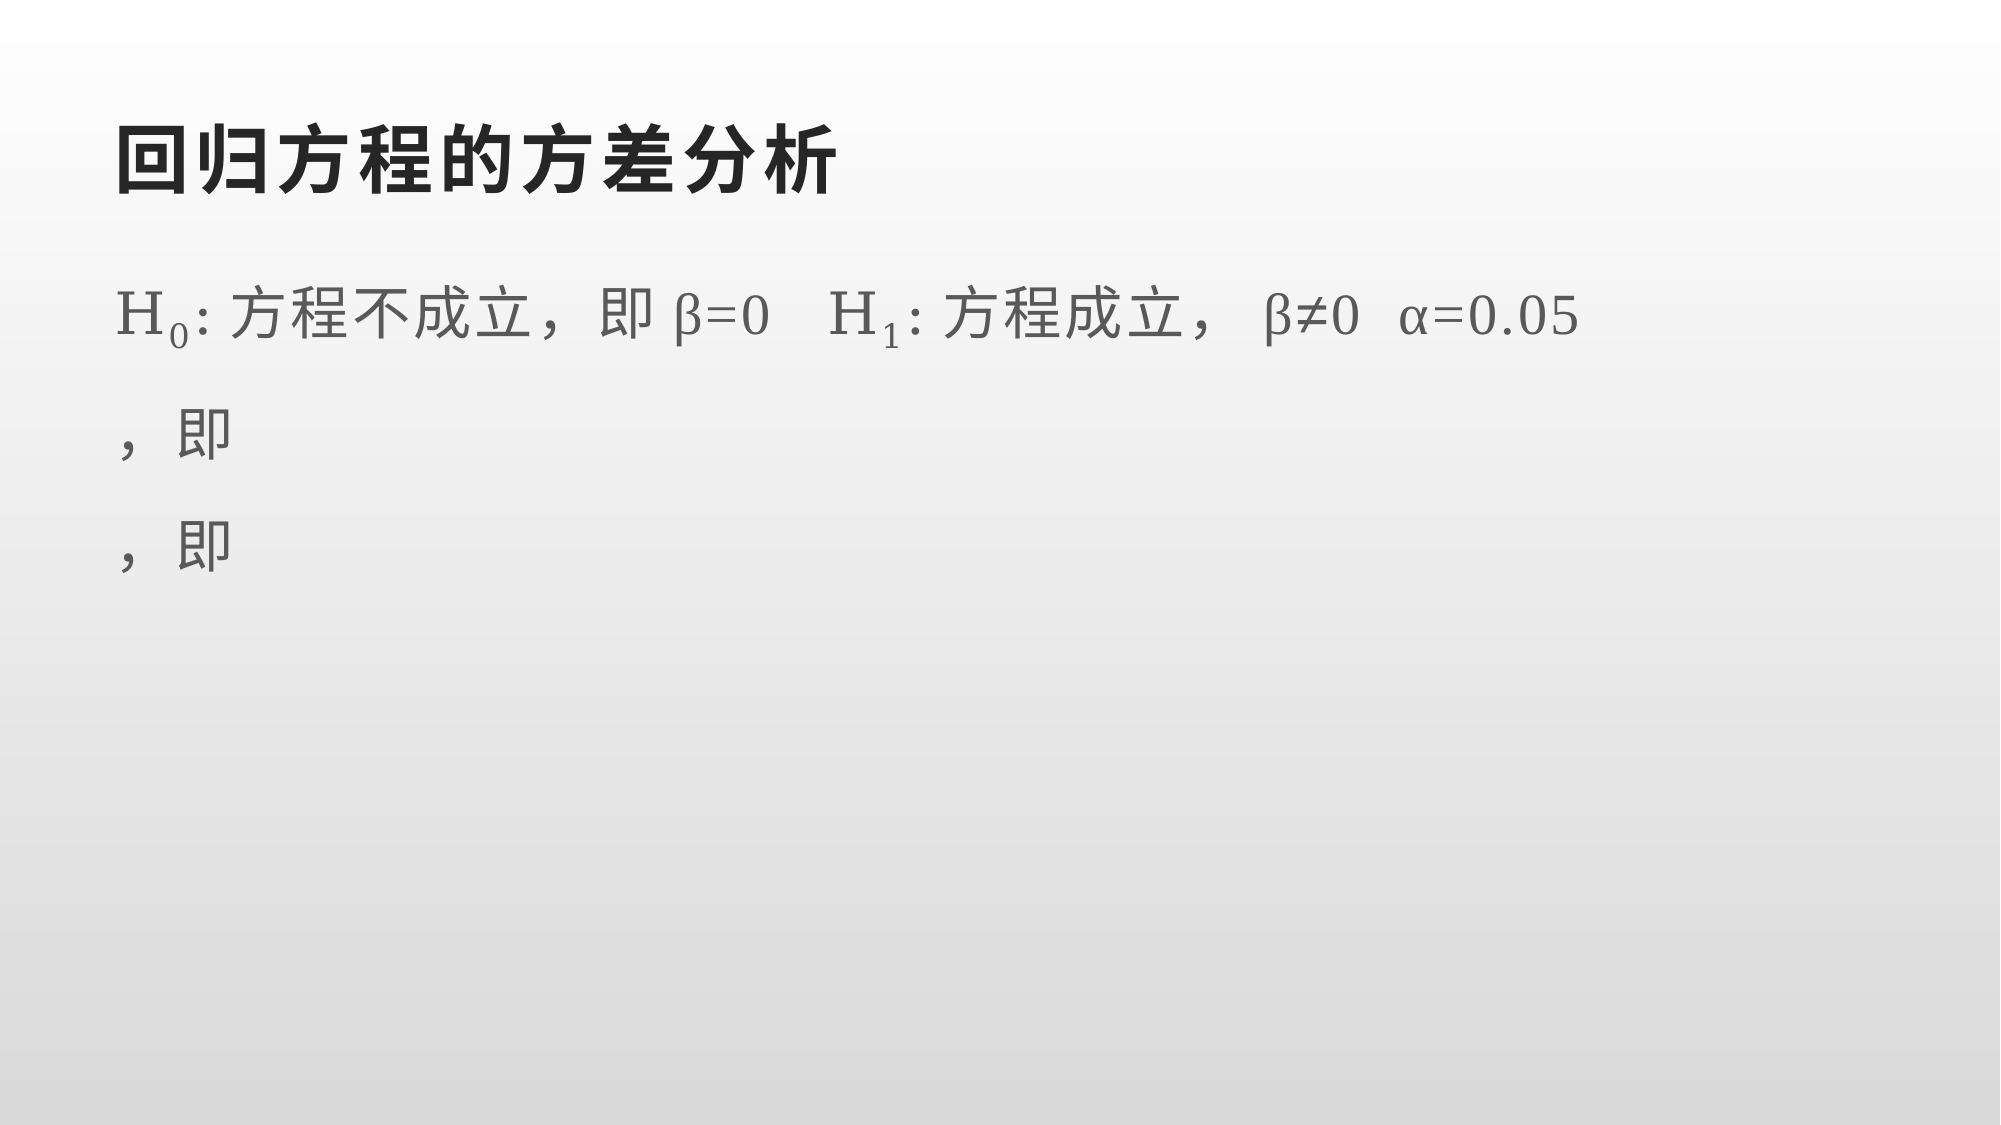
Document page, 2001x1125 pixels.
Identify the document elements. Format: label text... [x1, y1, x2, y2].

title 回归方程的方差分析 [99, 99, 1900, 216]
